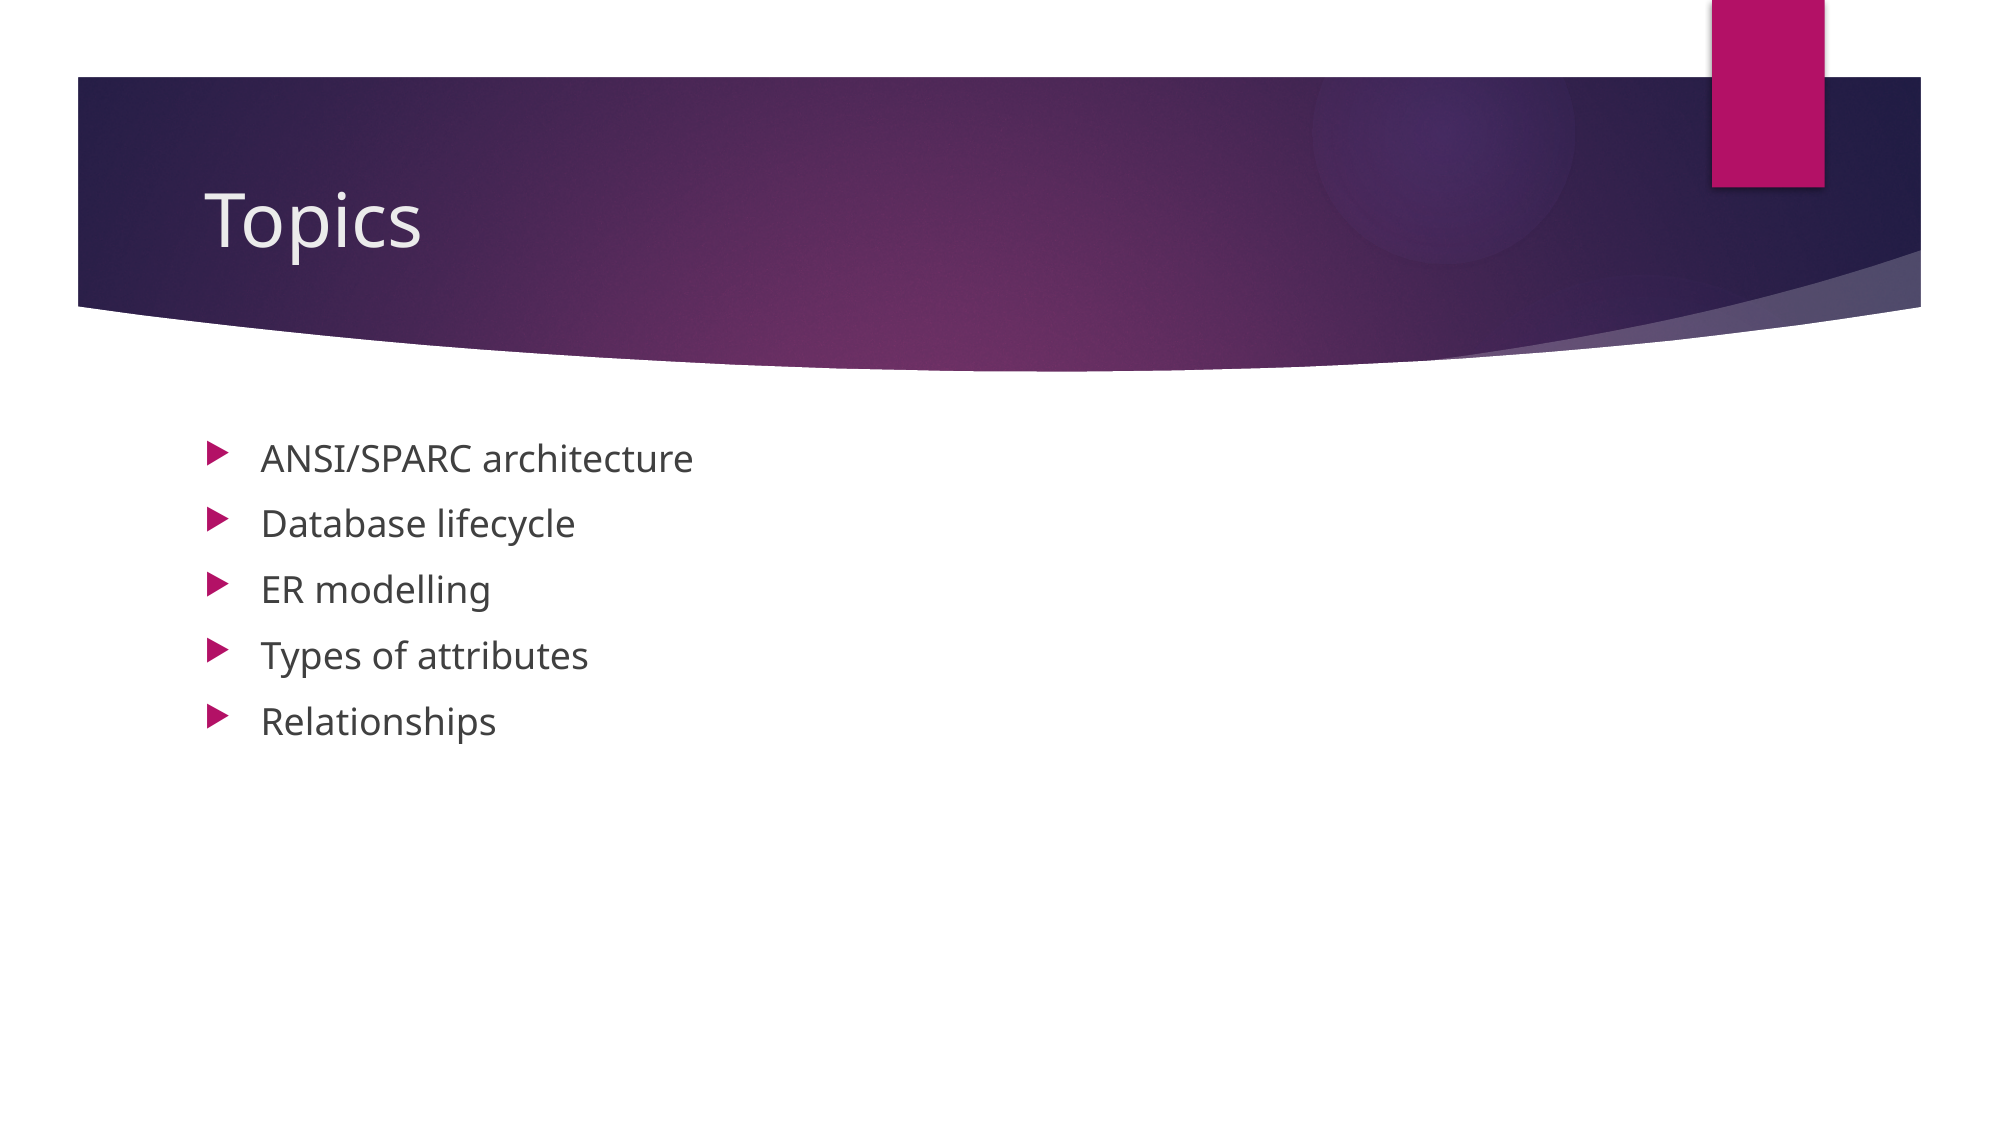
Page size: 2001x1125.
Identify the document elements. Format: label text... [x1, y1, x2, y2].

title Topics [189, 159, 1627, 276]
list ANSI/SPARC architecture Database lifecycle ER modelling Types of attributes Relationships [189, 427, 1638, 988]
